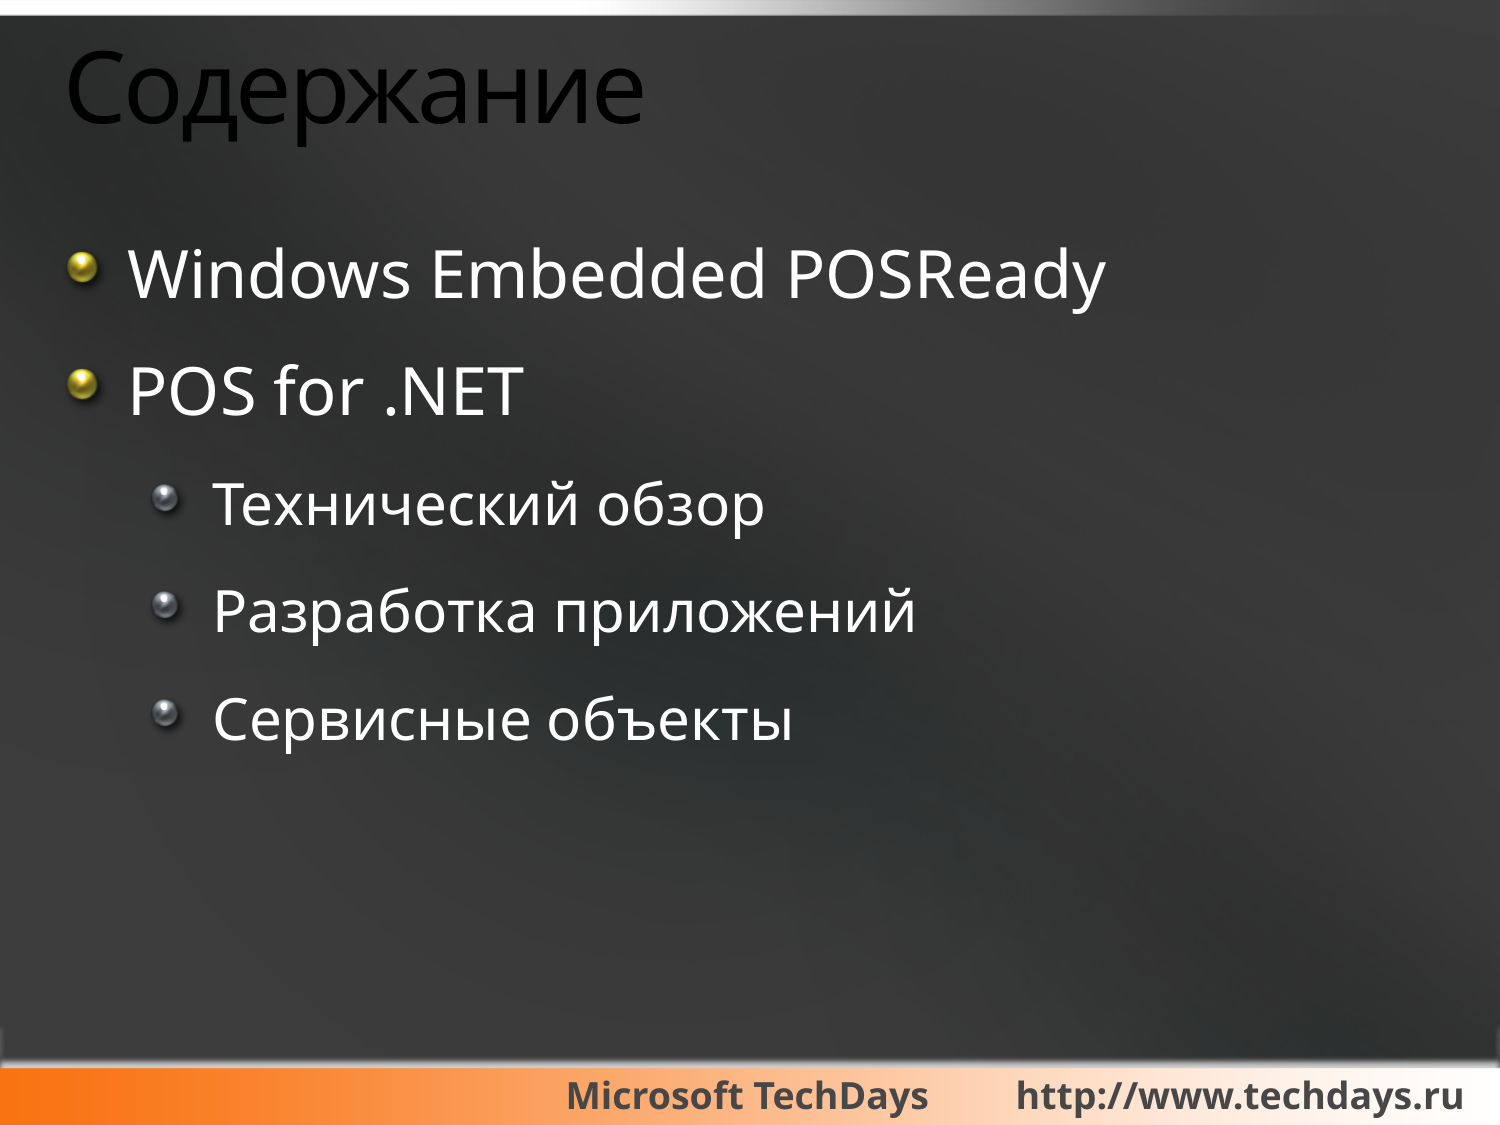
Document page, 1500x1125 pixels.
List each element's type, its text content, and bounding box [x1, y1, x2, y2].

title Содержание [63, 37, 1438, 231]
picture [0, 0, 1500, 1125]
list Windows Embedded POSReady POS for .NET Технический обзор Разработка приложений Сервисные объекты [62, 231, 1438, 757]
